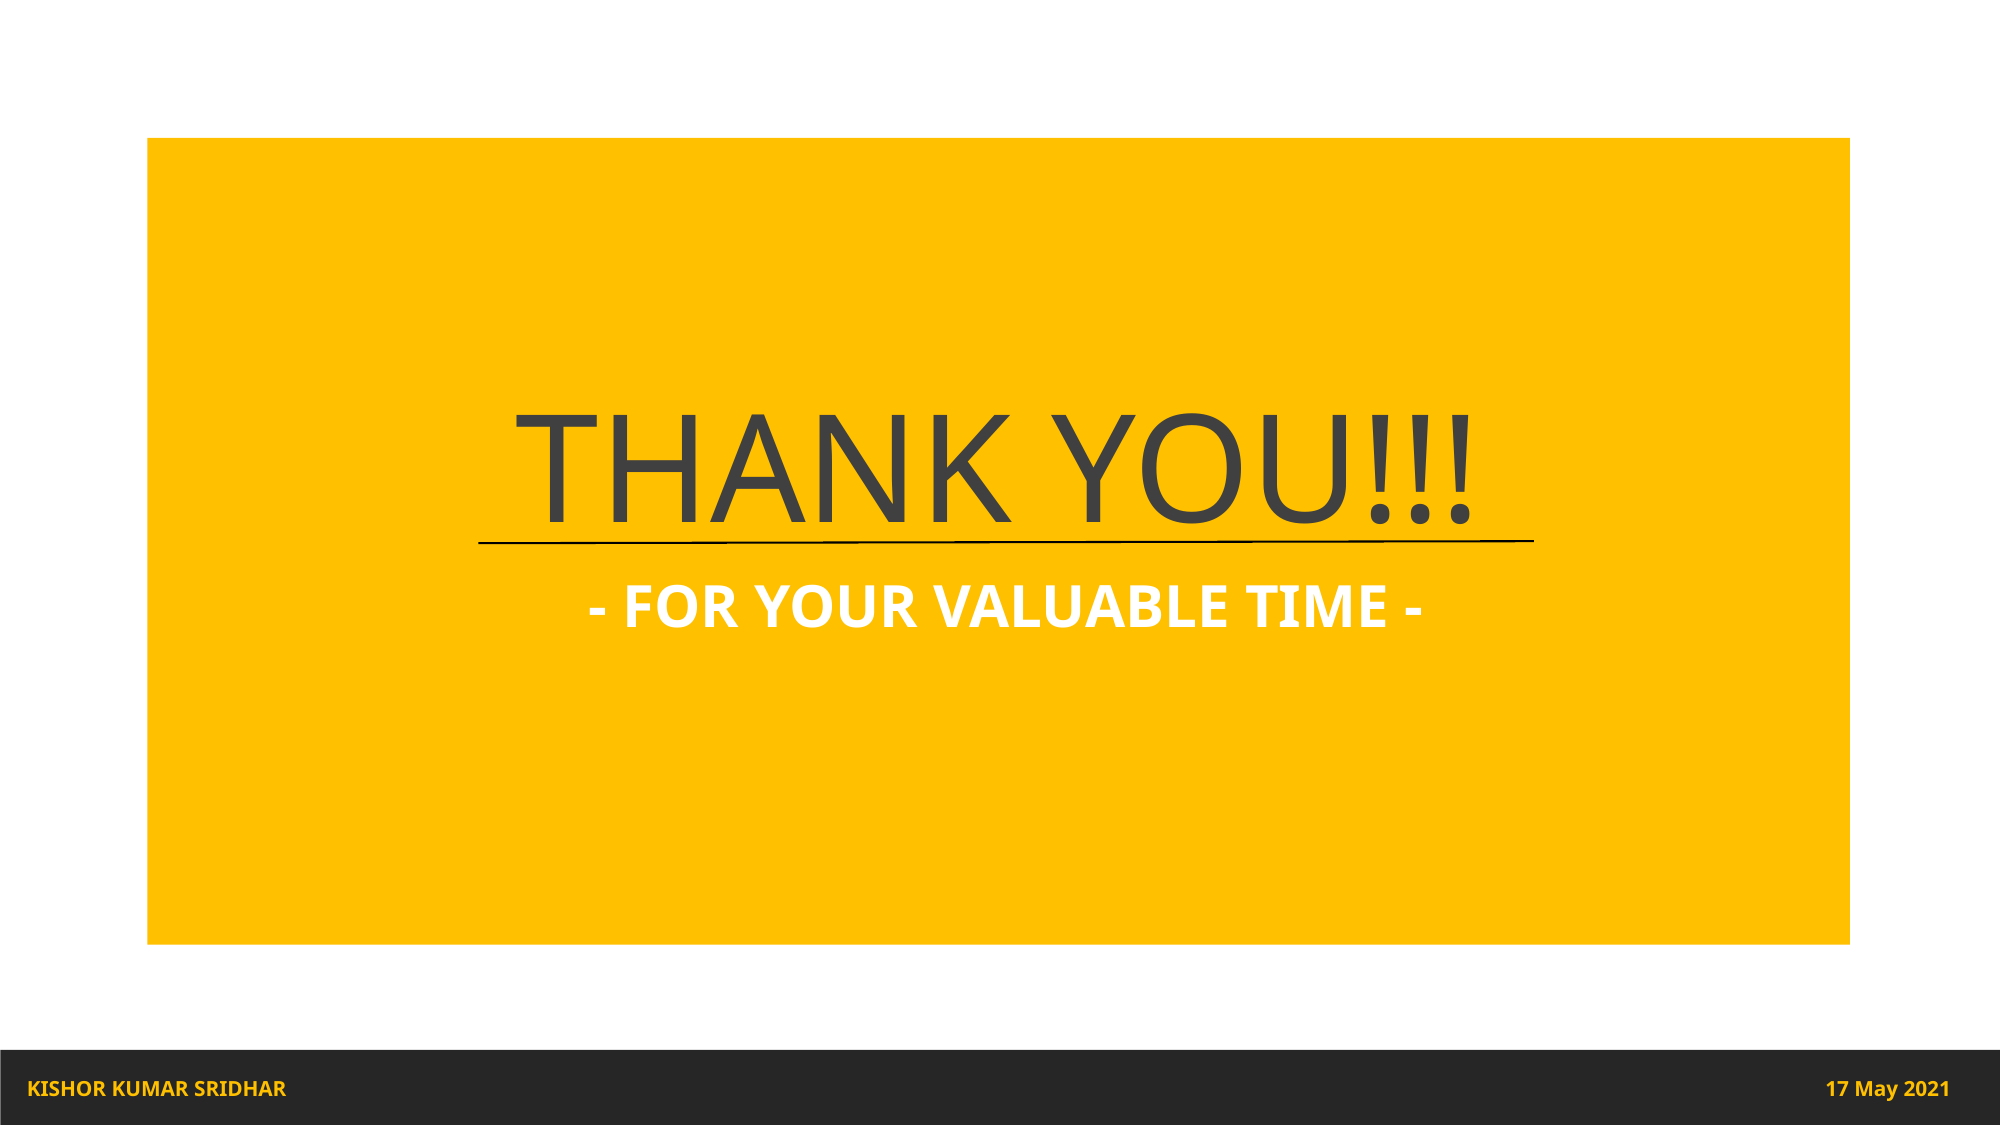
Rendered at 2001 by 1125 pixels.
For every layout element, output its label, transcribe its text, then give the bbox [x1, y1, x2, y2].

text_box - FOR YOUR VALUABLE TIME - [478, 562, 1534, 647]
text_box KISHOR KUMAR SRIDHAR [12, 1068, 638, 1109]
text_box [477, 540, 1535, 544]
list THANK YOU!!! [147, 137, 1850, 945]
text_box 17 May 2021 [1640, 1068, 1966, 1109]
